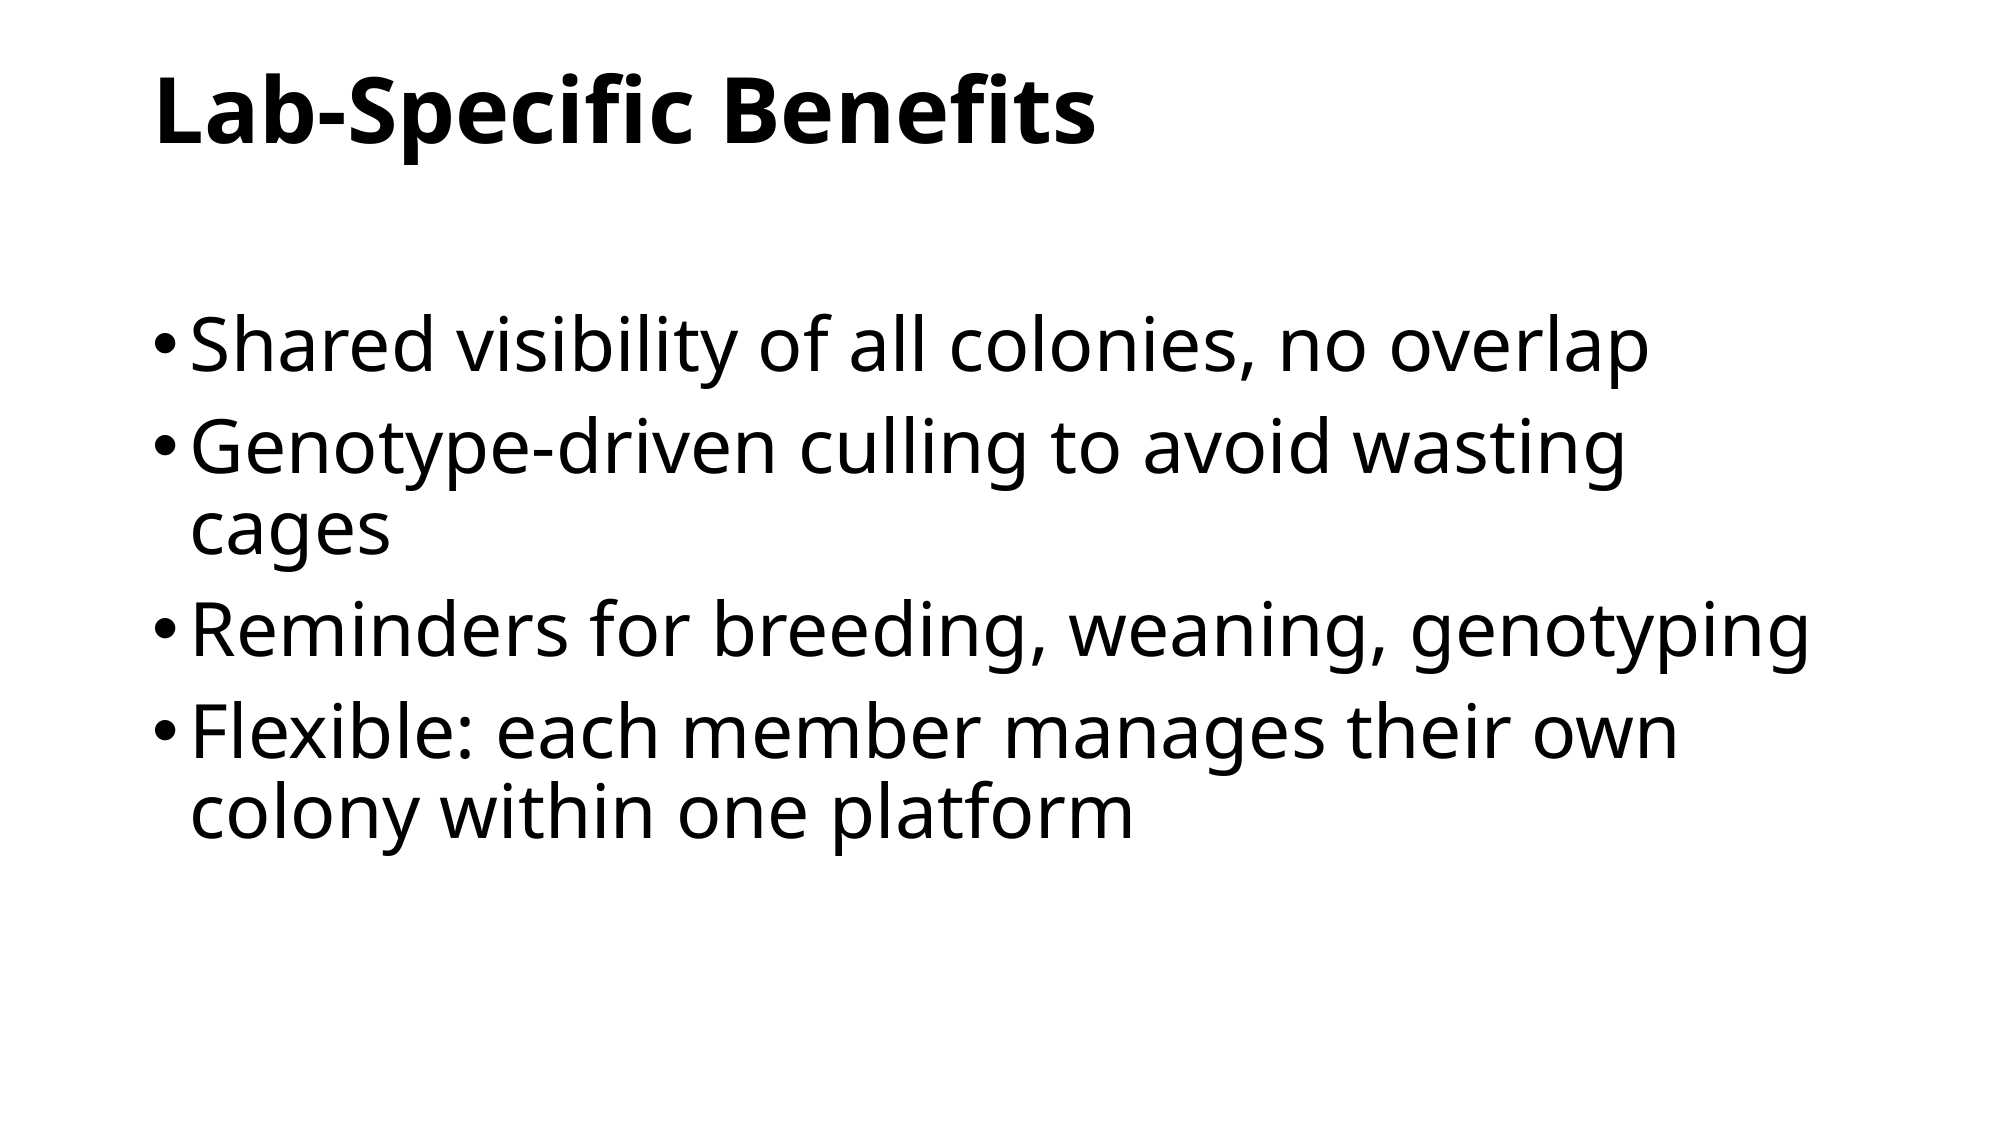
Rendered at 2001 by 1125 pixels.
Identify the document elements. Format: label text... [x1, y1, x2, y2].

list Shared visibility of all colonies, no overlap Genotype-driven culling to avoid wasting cages Reminders for breeding, weaning, genotyping Flexible: each member manages their own colony within one platform [137, 299, 1863, 1014]
title Lab-Specific Benefits [137, 59, 1863, 278]
